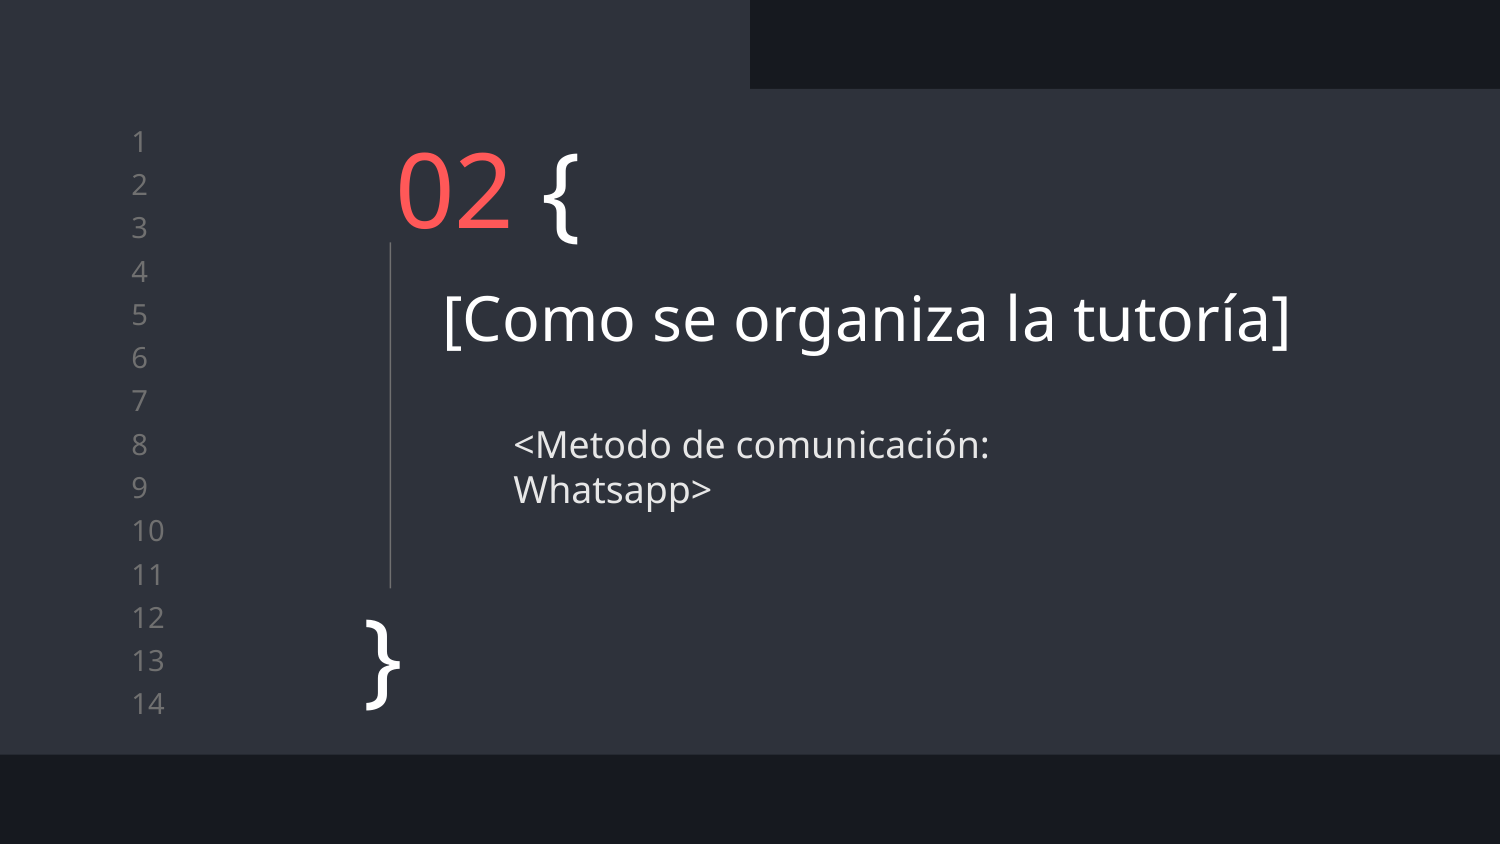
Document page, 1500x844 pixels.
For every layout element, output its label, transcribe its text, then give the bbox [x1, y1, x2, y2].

subtitle <Metodo de comunicación: Whatsapp> [498, 401, 1149, 530]
title 02 { [337, 96, 640, 278]
title [Como se organiza la tutoría] [427, 242, 1472, 391]
text_box } [348, 588, 432, 717]
